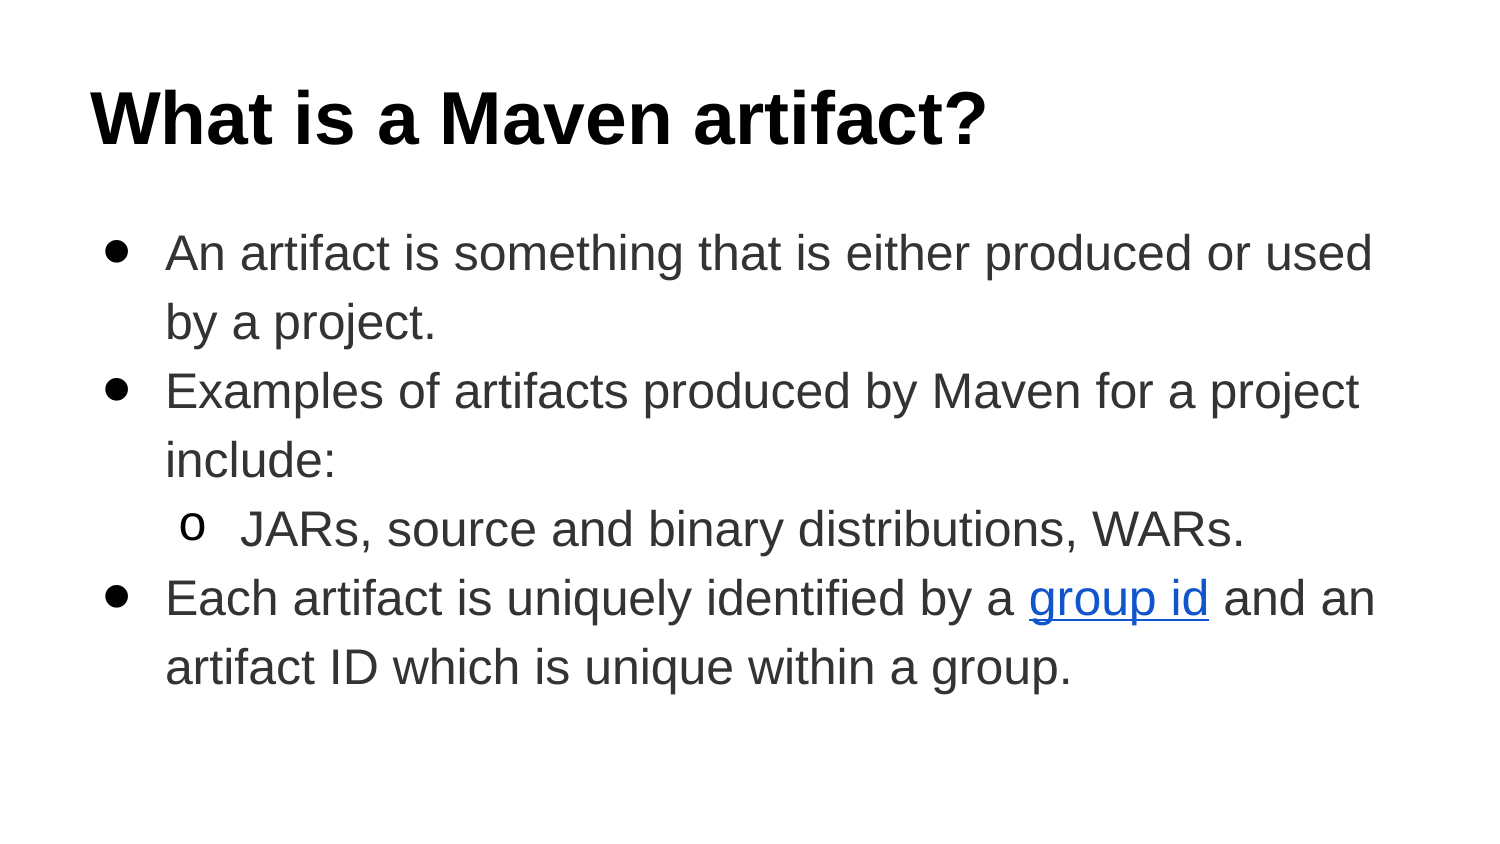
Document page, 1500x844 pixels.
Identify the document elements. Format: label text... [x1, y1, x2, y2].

title What is a Maven artifact? [75, 33, 1425, 175]
list An artifact is something that is either produced or used by a project. Examples of artifacts produced by Maven for a project include: JARs, source and binary distributions, WARs. Each artifact is uniquely identified by a group id and an artifact ID which is unique within a group. [75, 196, 1425, 808]
